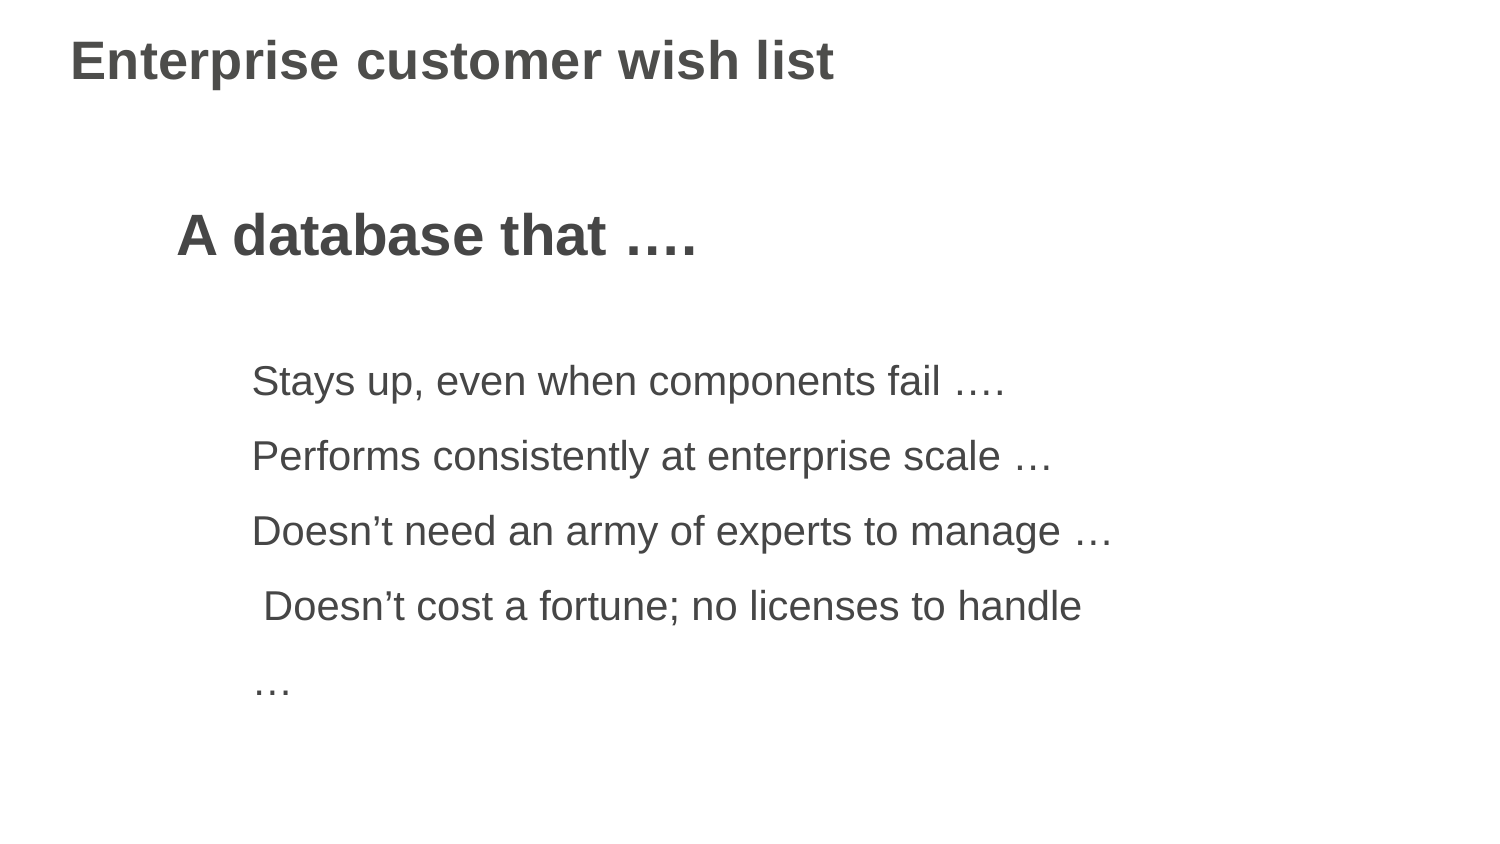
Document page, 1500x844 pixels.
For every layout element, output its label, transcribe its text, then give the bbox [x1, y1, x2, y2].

title Enterprise customer wish list [68, 22, 837, 167]
text_box A database that …. Stays up, even when components fail …. Performs consistently at enterprise scale … Doesn’t need an army of experts to manage … Doesn’t cost a fortune; no licenses to handle … [174, 194, 1126, 704]
